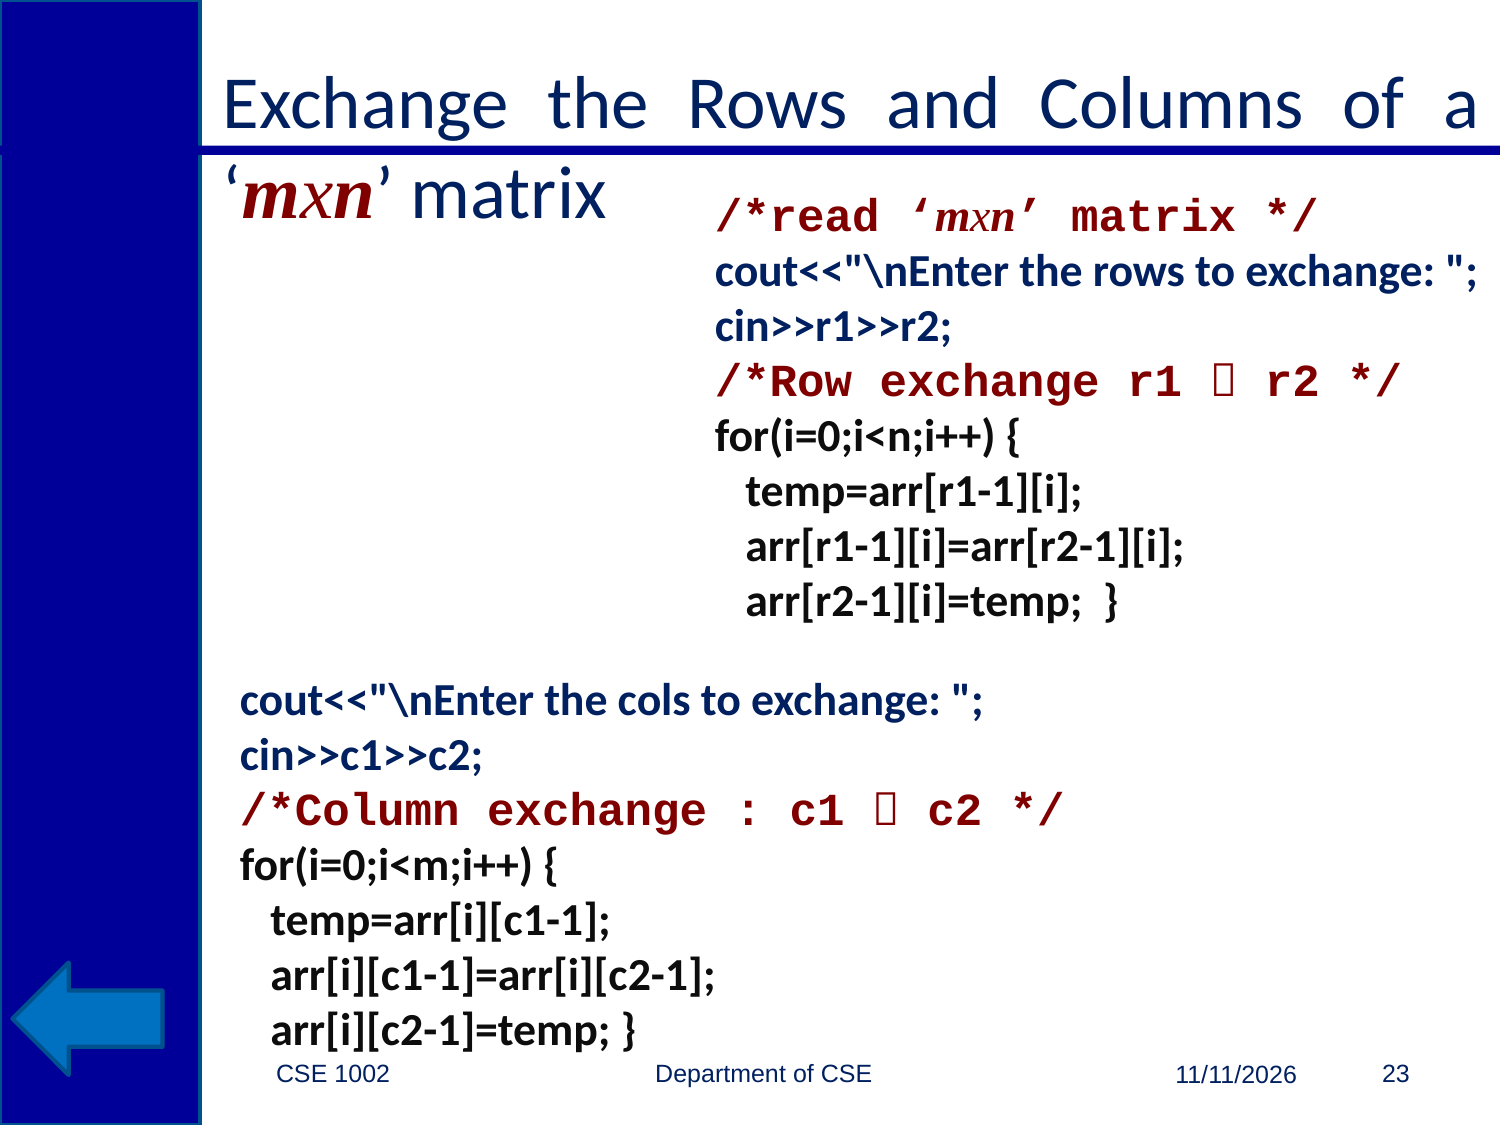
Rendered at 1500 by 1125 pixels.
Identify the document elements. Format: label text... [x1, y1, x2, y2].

text_box cout<<"\nEnter the cols to exchange: "; cin>>c1>>c2; /*Column exchange : c1  c2 */ for(i=0;i<m;i++) { temp=arr[i][c1-1]; arr[i][c1-1]=arr[i][c2-1]; arr[i][c2-1]=temp; } [224, 662, 1113, 1063]
footer CSE 1002 Department of CSE [212, 1042, 938, 1103]
text_box /*read ‘mxn’ matrix */ cout<<"\nEnter the rows to exchange: "; cin>>r1>>r2; /*Row exchange r1  r2 */ for(i=0;i<n;i++) { temp=arr[r1-1][i]; arr[r1-1][i]=arr[r2-1][i]; arr[r2-1][i]=temp; } [699, 177, 1500, 633]
text_box [10, 960, 165, 1077]
title Exchange the Rows and Columns of a ‘mxn’ matrix [207, 75, 1496, 213]
slide_number 23 [1312, 1042, 1425, 1103]
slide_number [1050, 1043, 1313, 1104]
